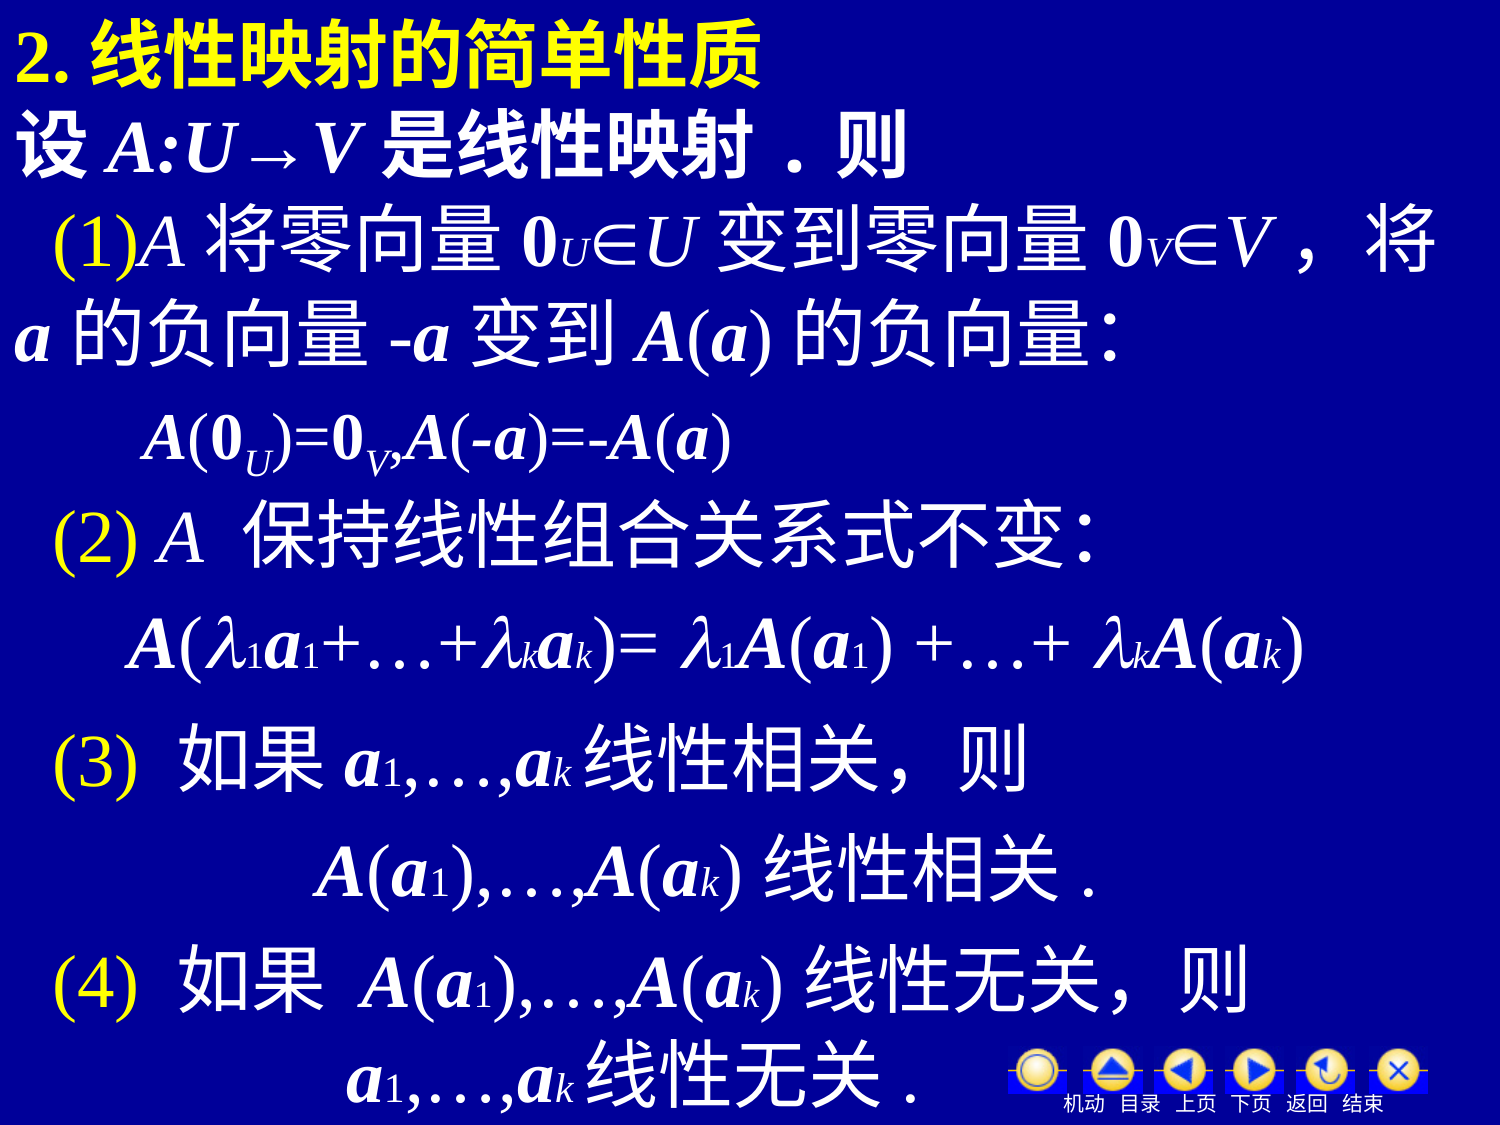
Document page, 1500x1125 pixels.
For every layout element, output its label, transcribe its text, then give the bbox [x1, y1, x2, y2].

text_box A(0U)=0V,A(-a)=-A(a) [128, 385, 1157, 492]
text_box 2.线性映射的简单性质 [0, 0, 786, 90]
picture [1296, 1046, 1355, 1094]
text_box A(1a1+…+kak)= 1A(a1) +…+ kA(ak) [76, 586, 1459, 691]
text_box a1,…,ak线性无关. [312, 1019, 1158, 1125]
picture [1158, 1046, 1213, 1094]
picture [1225, 1046, 1284, 1094]
text_box (4) 如果 A(a1),…,A(ak)线性无关，则 [0, 925, 1500, 1030]
text_box (1)A将零向量0UU变到零向量0VV，将 [0, 184, 1500, 290]
text_box (2) A 保持线性组合关系式不变： [0, 479, 1306, 585]
text_box a的负向量-a变到A(a)的负向量： [0, 278, 1199, 384]
picture [1369, 1046, 1428, 1094]
text_box (3) 如果a1,…,ak线性相关，则 [0, 704, 1500, 809]
text_box A(a1),…,A(ak)线性相关. [302, 813, 1306, 919]
text_box 设A:U→V是线性映射.则 [0, 90, 951, 184]
